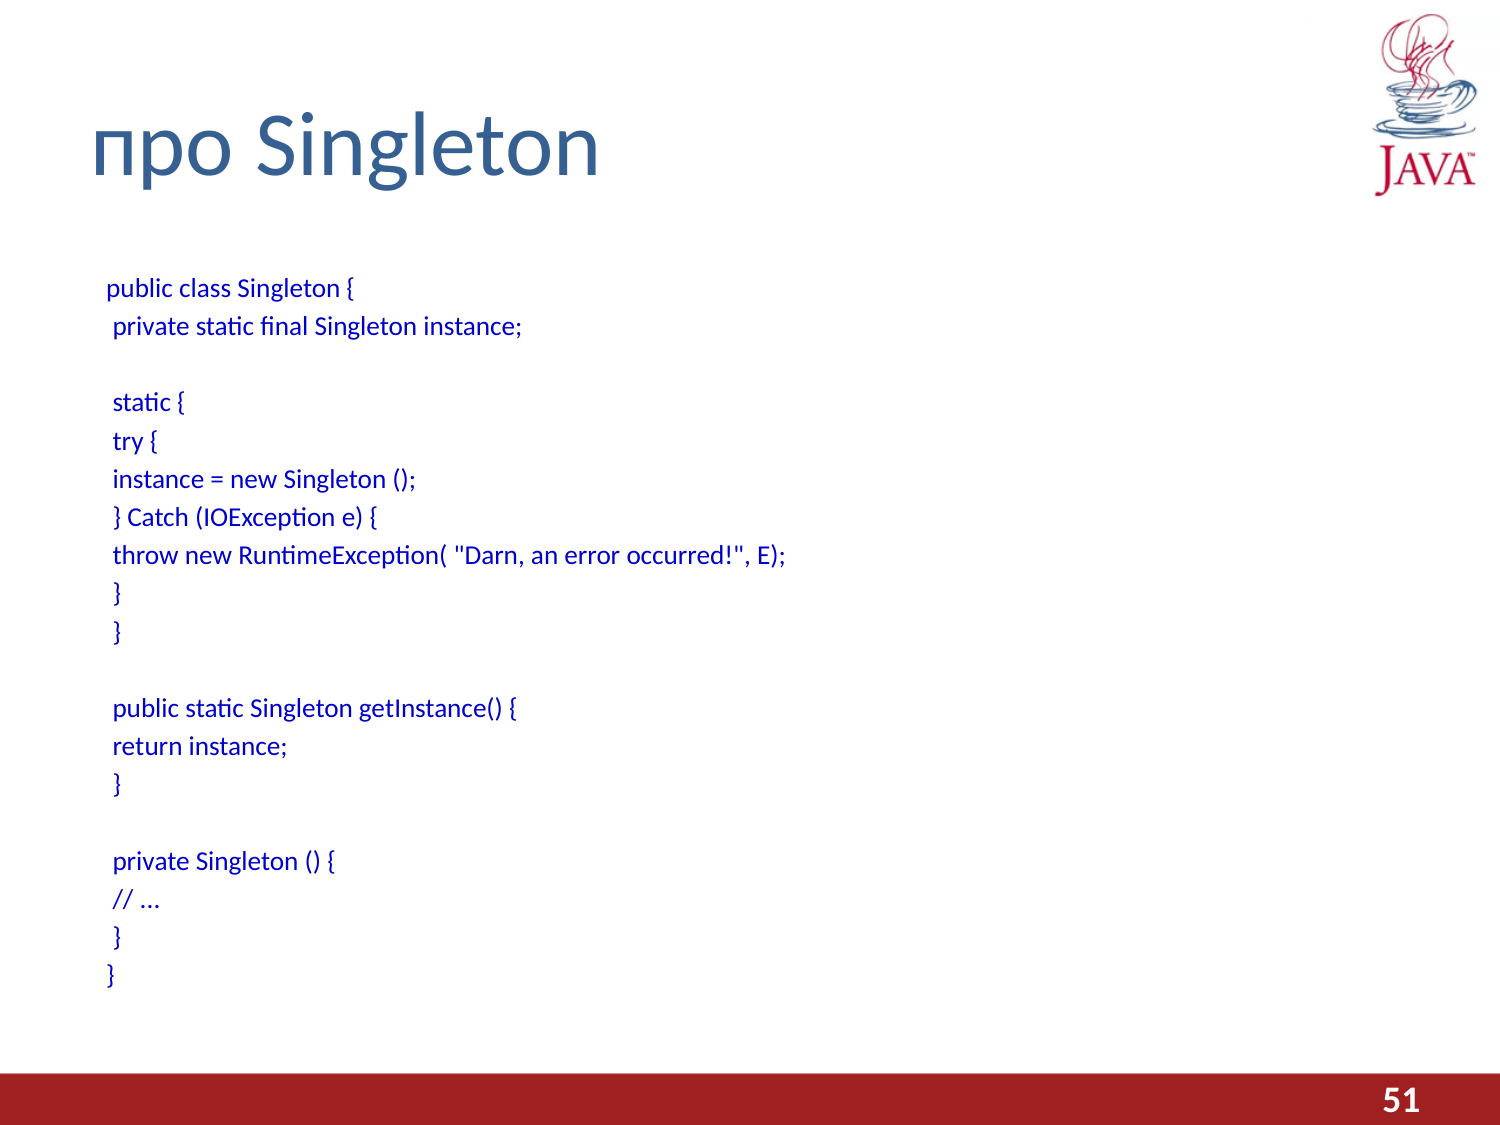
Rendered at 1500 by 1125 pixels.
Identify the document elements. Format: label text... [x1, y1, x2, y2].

list public class Singleton { private static final Singleton instance; static { try { instance = new Singleton (); } Catch (IOException e) { throw new RuntimeException( "Darn, an error occurred!", E); } } public static Singleton getInstance() { return instance; } private Singleton () { // ... } } [75, 262, 1425, 1005]
picture [0, 0, 1500, 1125]
title про Singleton [75, 45, 1425, 233]
